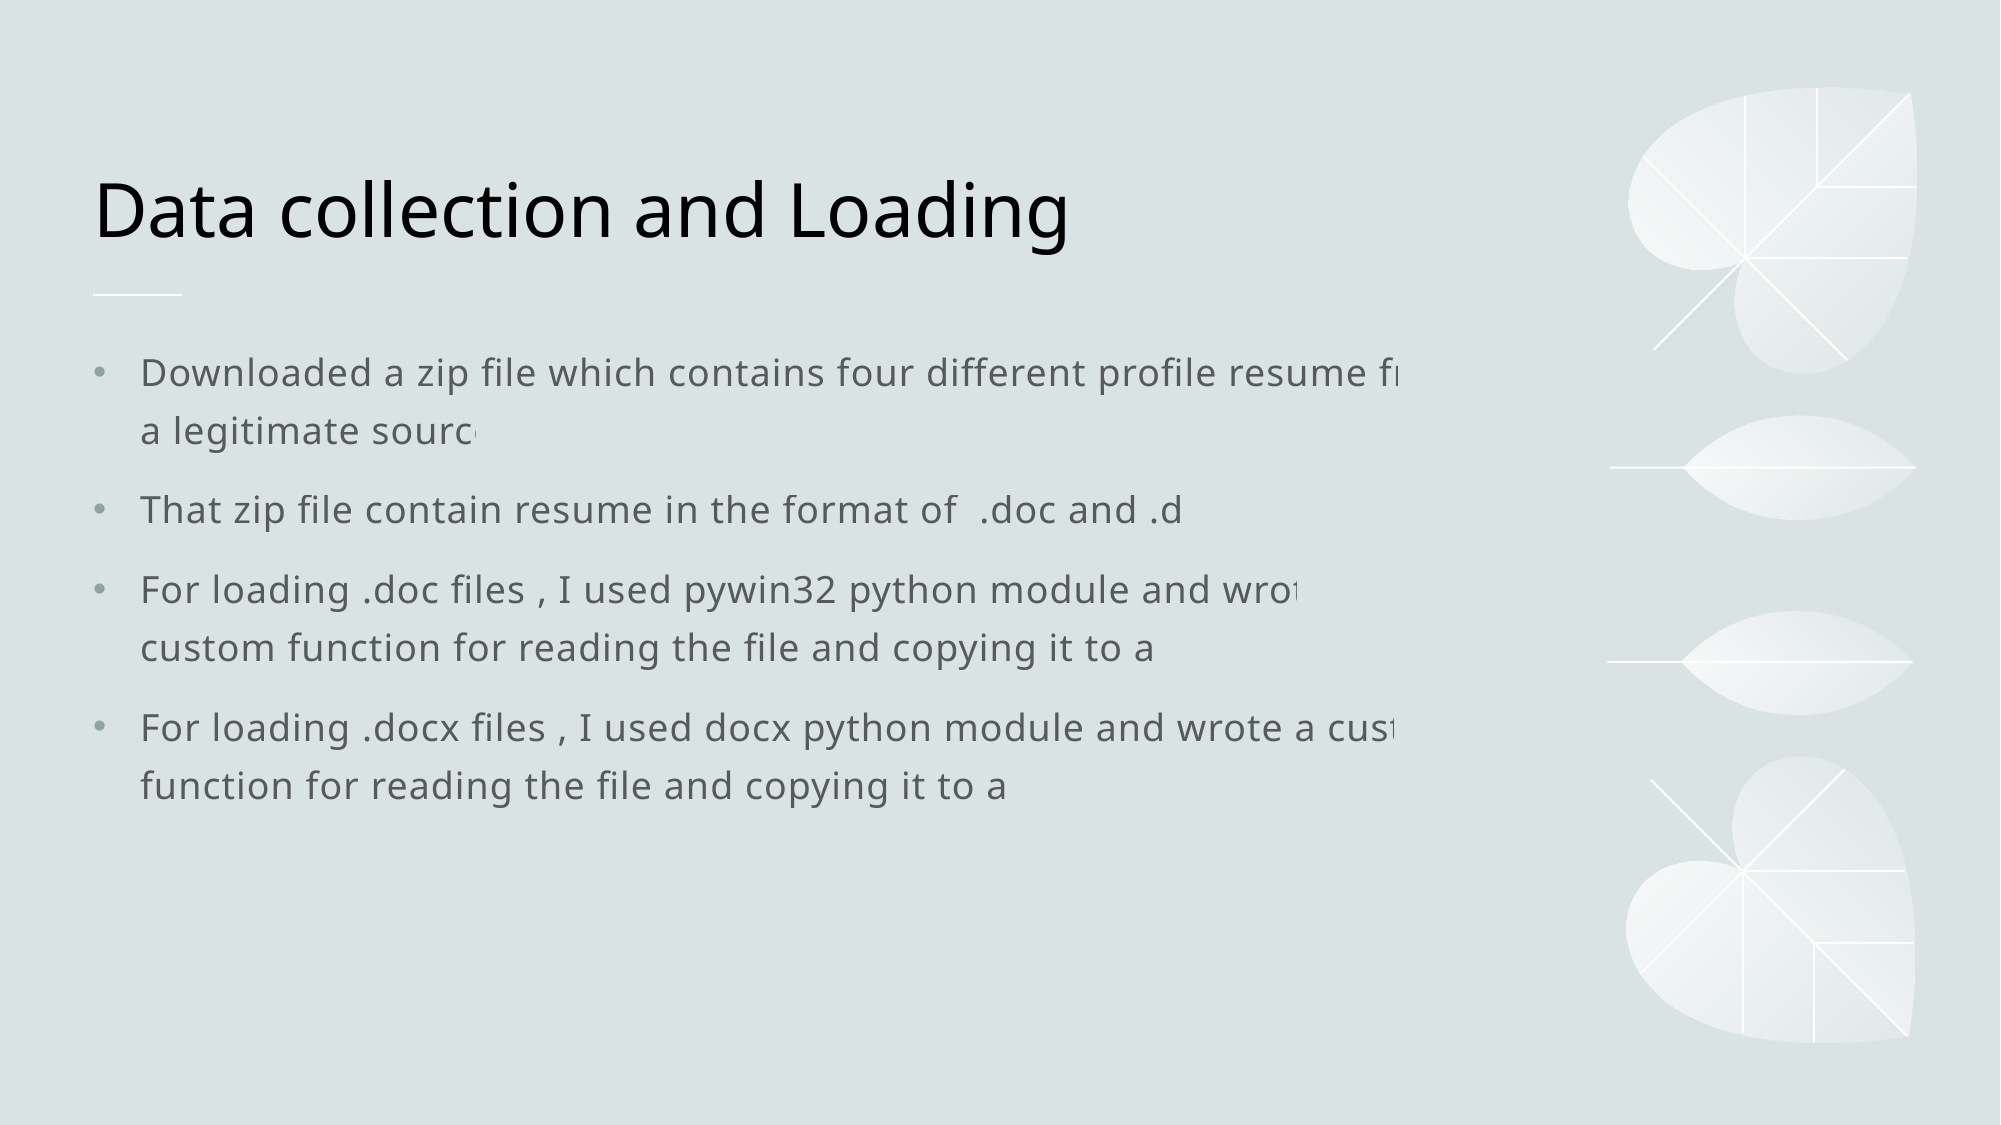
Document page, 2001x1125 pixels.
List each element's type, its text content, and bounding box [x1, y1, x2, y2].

list Downloaded a zip file which contains four different profile resume from a legitimate source That zip file contain resume in the format of .doc and .docx For loading .doc files , I used pywin32 python module and wrote a custom function for reading the file and copying it to a list For loading .docx files , I used docx python module and wrote a custom function for reading the file and copying it to a list [93, 327, 1513, 1022]
title Data collection and Loading [93, 65, 1512, 260]
